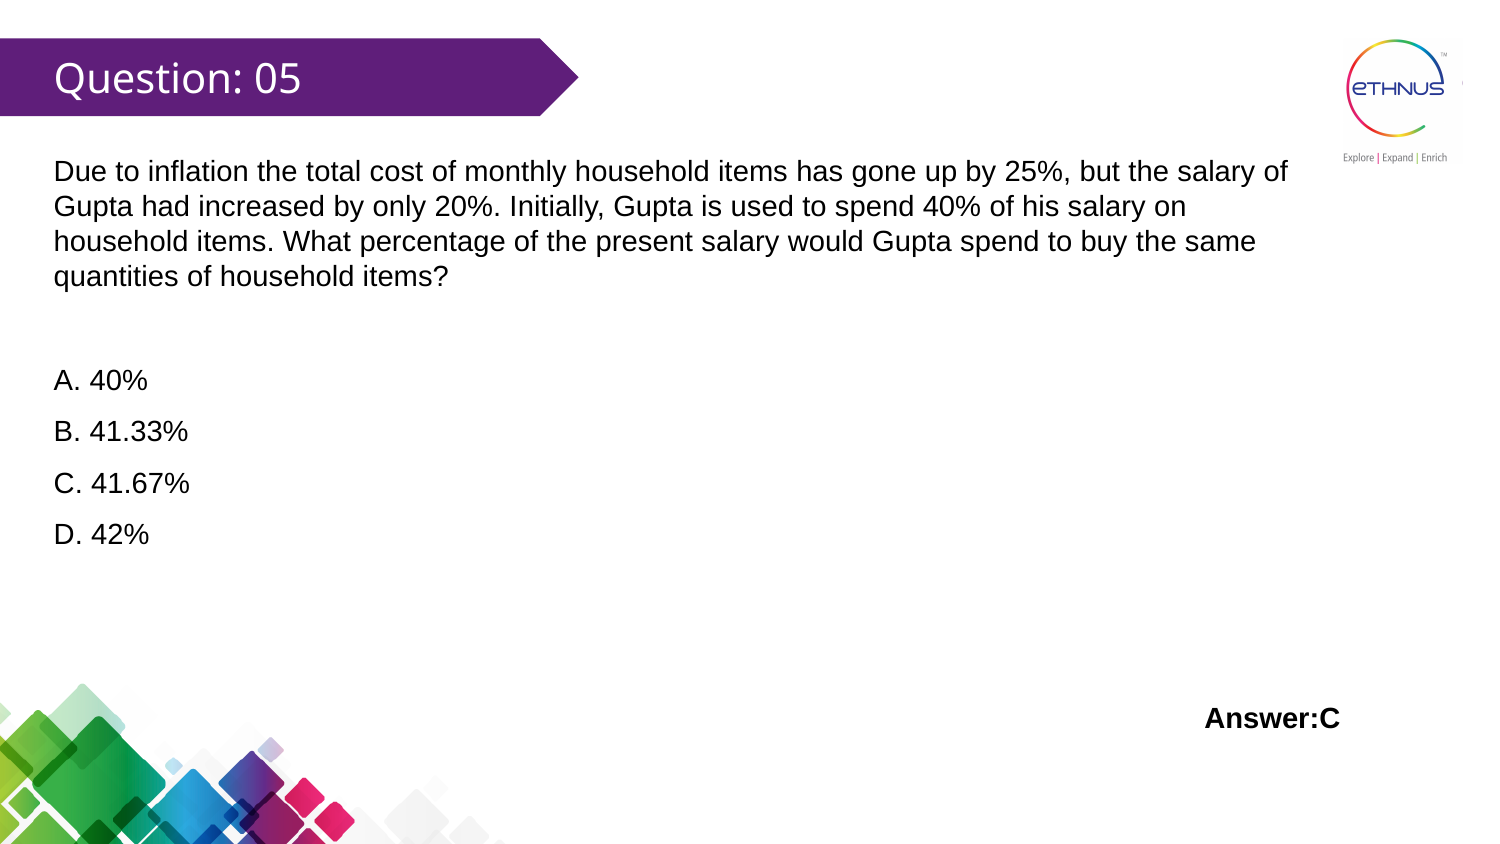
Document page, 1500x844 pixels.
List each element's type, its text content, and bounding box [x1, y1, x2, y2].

text_box Due to inflation the total cost of monthly household items has gone up by 25%, but the salary of Gupta had increased by only 20%. Initially, Gupta is used to spend 40% of his salary on household items. What percentage of the present salary would Gupta spend to buy the same quantities of household items? A. 40% B. 41.33% C. 41.67% D. 42% [53, 152, 1297, 669]
text_box [0, 38, 53, 117]
picture [1343, 38, 1463, 165]
picture [0, 668, 732, 844]
text_box Question: 05 [53, 38, 518, 117]
text_box [518, 38, 579, 117]
text_box Answer:C [1189, 684, 1446, 763]
